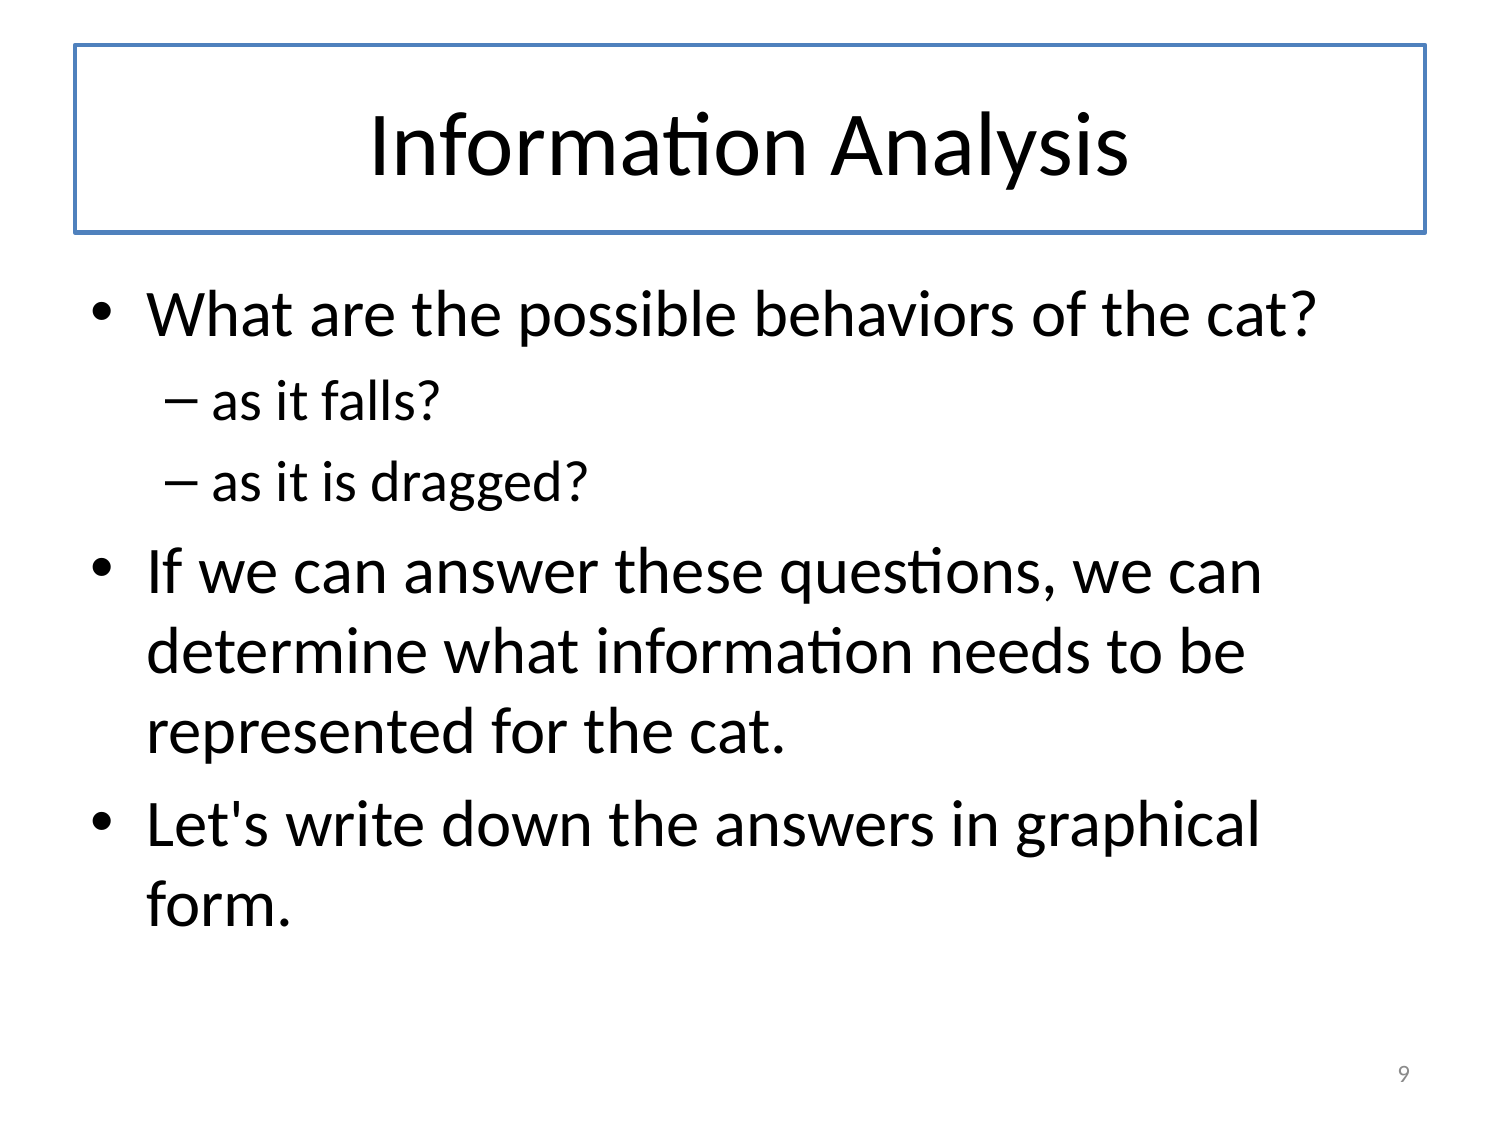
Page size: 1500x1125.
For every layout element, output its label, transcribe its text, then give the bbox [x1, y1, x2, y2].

slide_number 9 [1074, 1042, 1425, 1103]
title Information Analysis [73, 43, 1427, 235]
list What are the possible behaviors of the cat? as it falls? as it is dragged? If we can answer these questions, we can determine what information needs to be represented for the cat. Let's write down the answers in graphical form. [75, 262, 1425, 1005]
